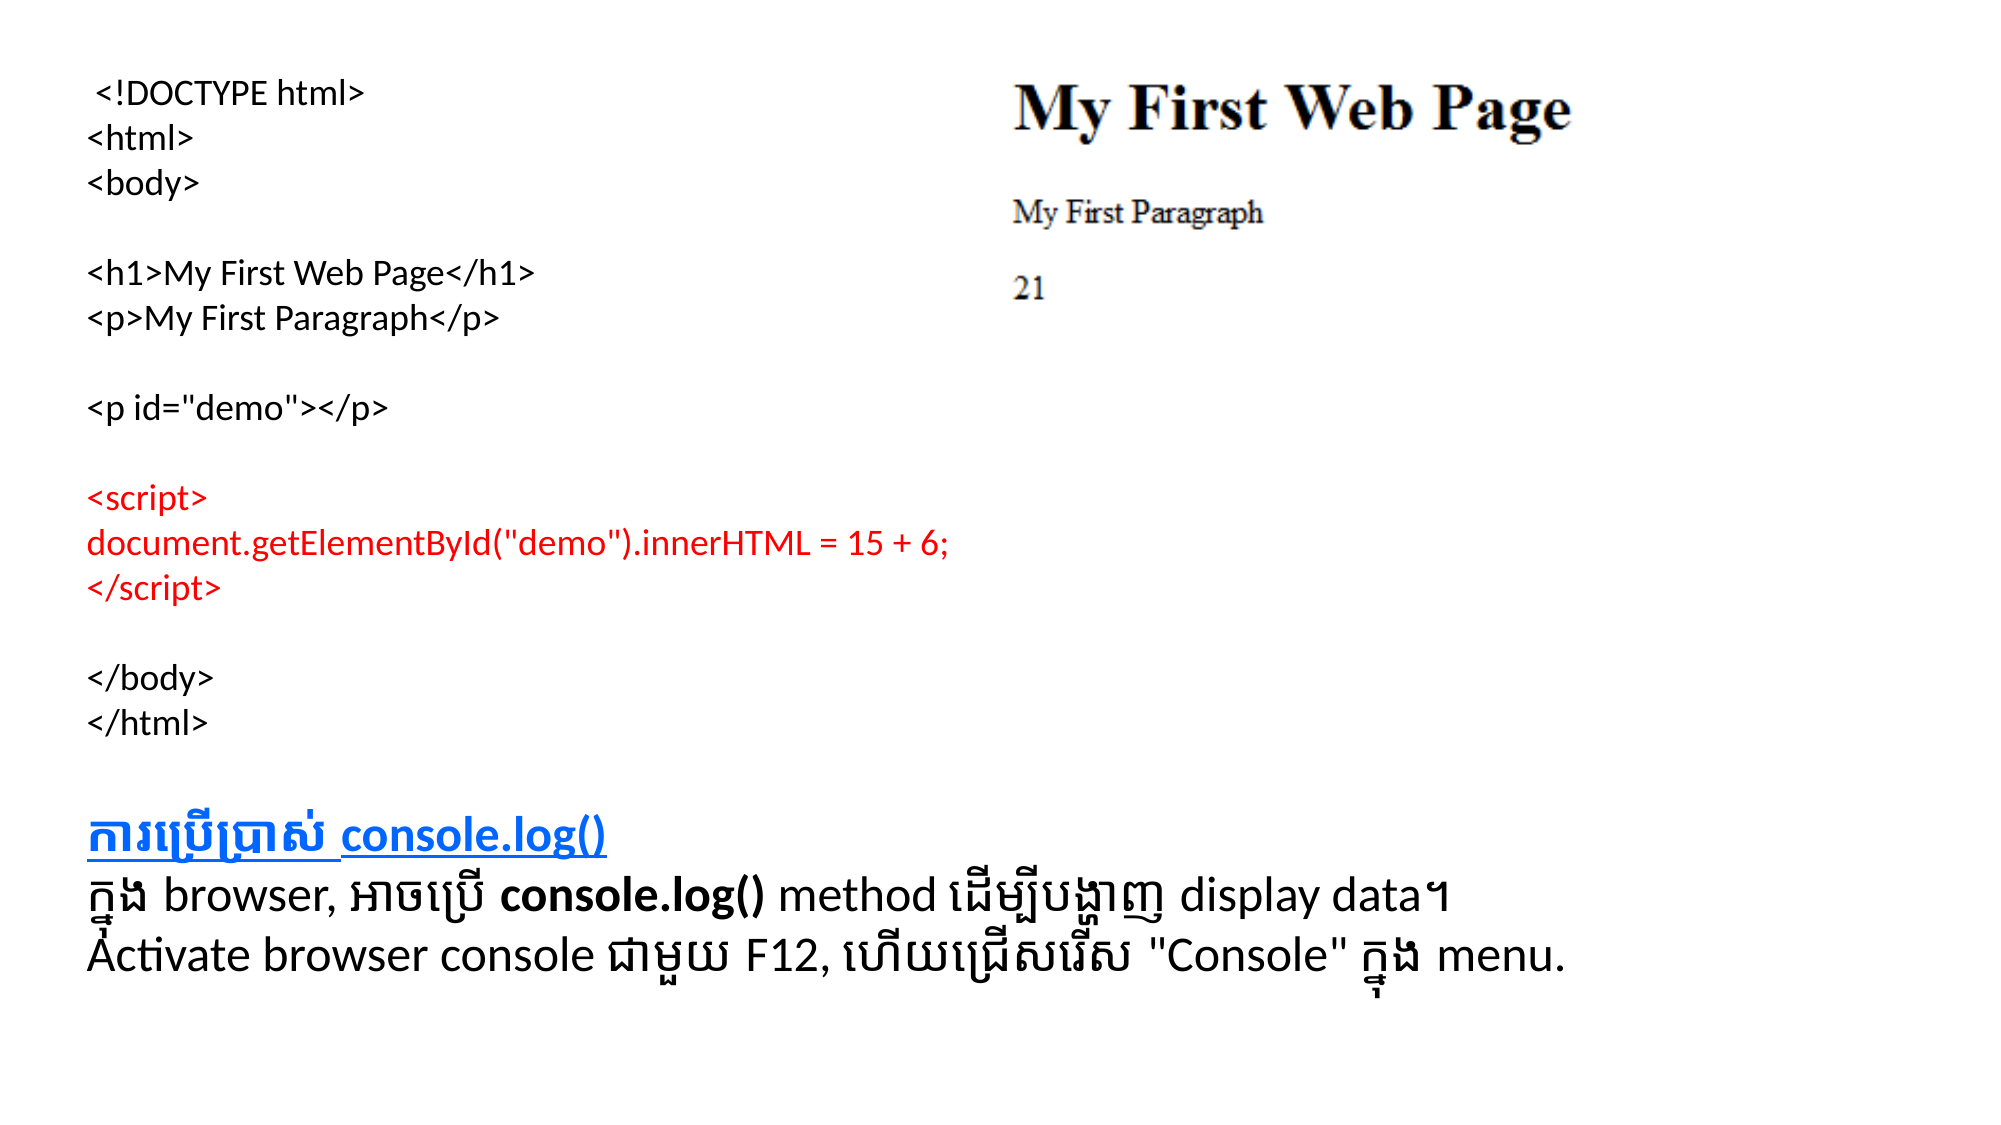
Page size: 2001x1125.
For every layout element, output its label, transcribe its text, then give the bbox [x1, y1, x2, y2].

picture [999, 60, 1604, 319]
text_box <!DOCTYPE html> <html> <body> <h1>My First Web Page</h1> <p>My First Paragraph</p> <p id="demo"></p> <script> document.getElementById("demo").innerHTML = 15 + 6; </script> </body> </html> [71, 60, 1072, 751]
text_box ការប្រើប្រាស់ console.log() ក្នុង browser, អាចប្រើ console.log() method ដើម្បីបង្ហាញ display data។ Activate browser console ជាមួយ F12, ហើយជ្រើសរើស "Console" ក្នុង menu. [71, 794, 1700, 990]
